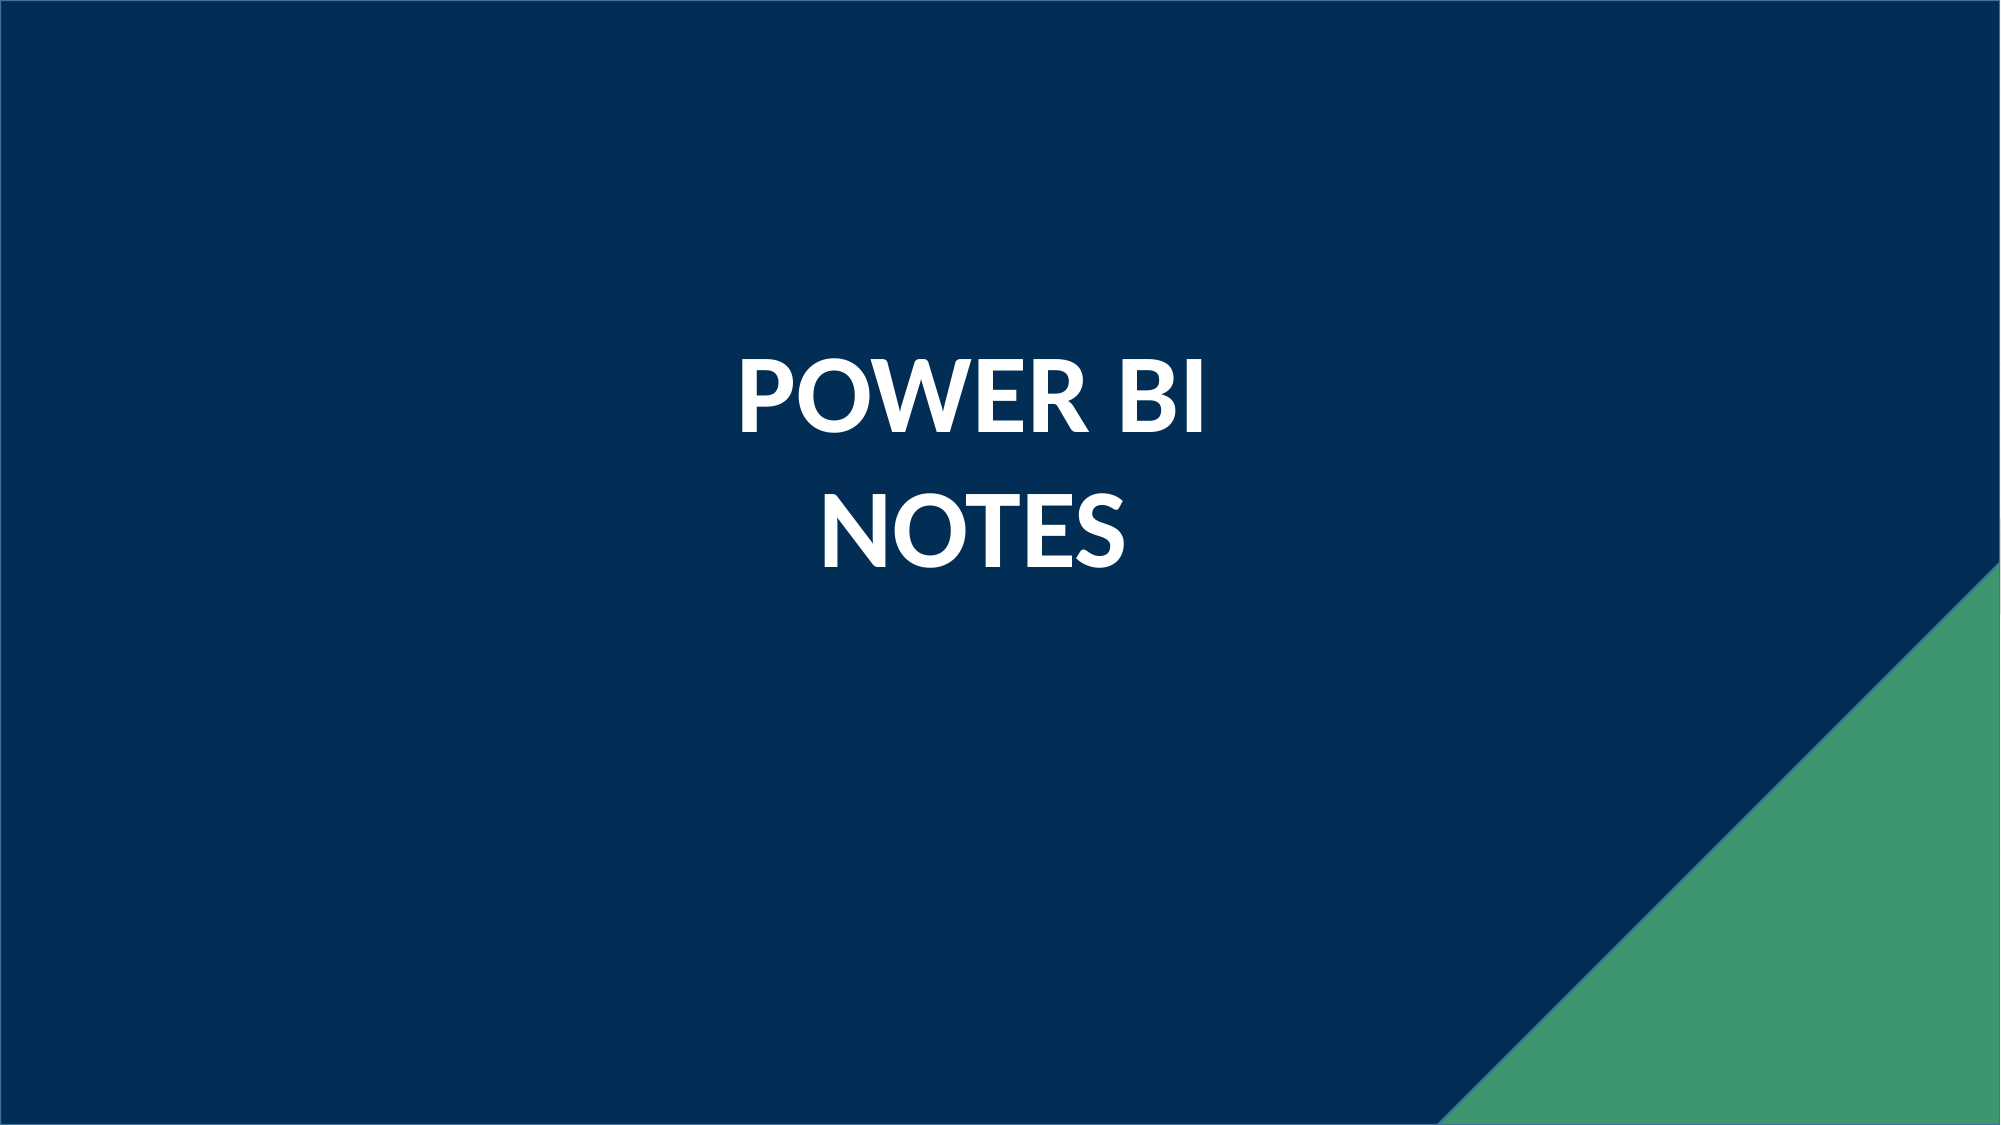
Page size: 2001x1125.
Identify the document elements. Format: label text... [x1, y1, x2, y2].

text_box [1439, 564, 2000, 1125]
text_box POWER BI NOTES [347, 312, 1600, 732]
text_box [0, 0, 2000, 1125]
